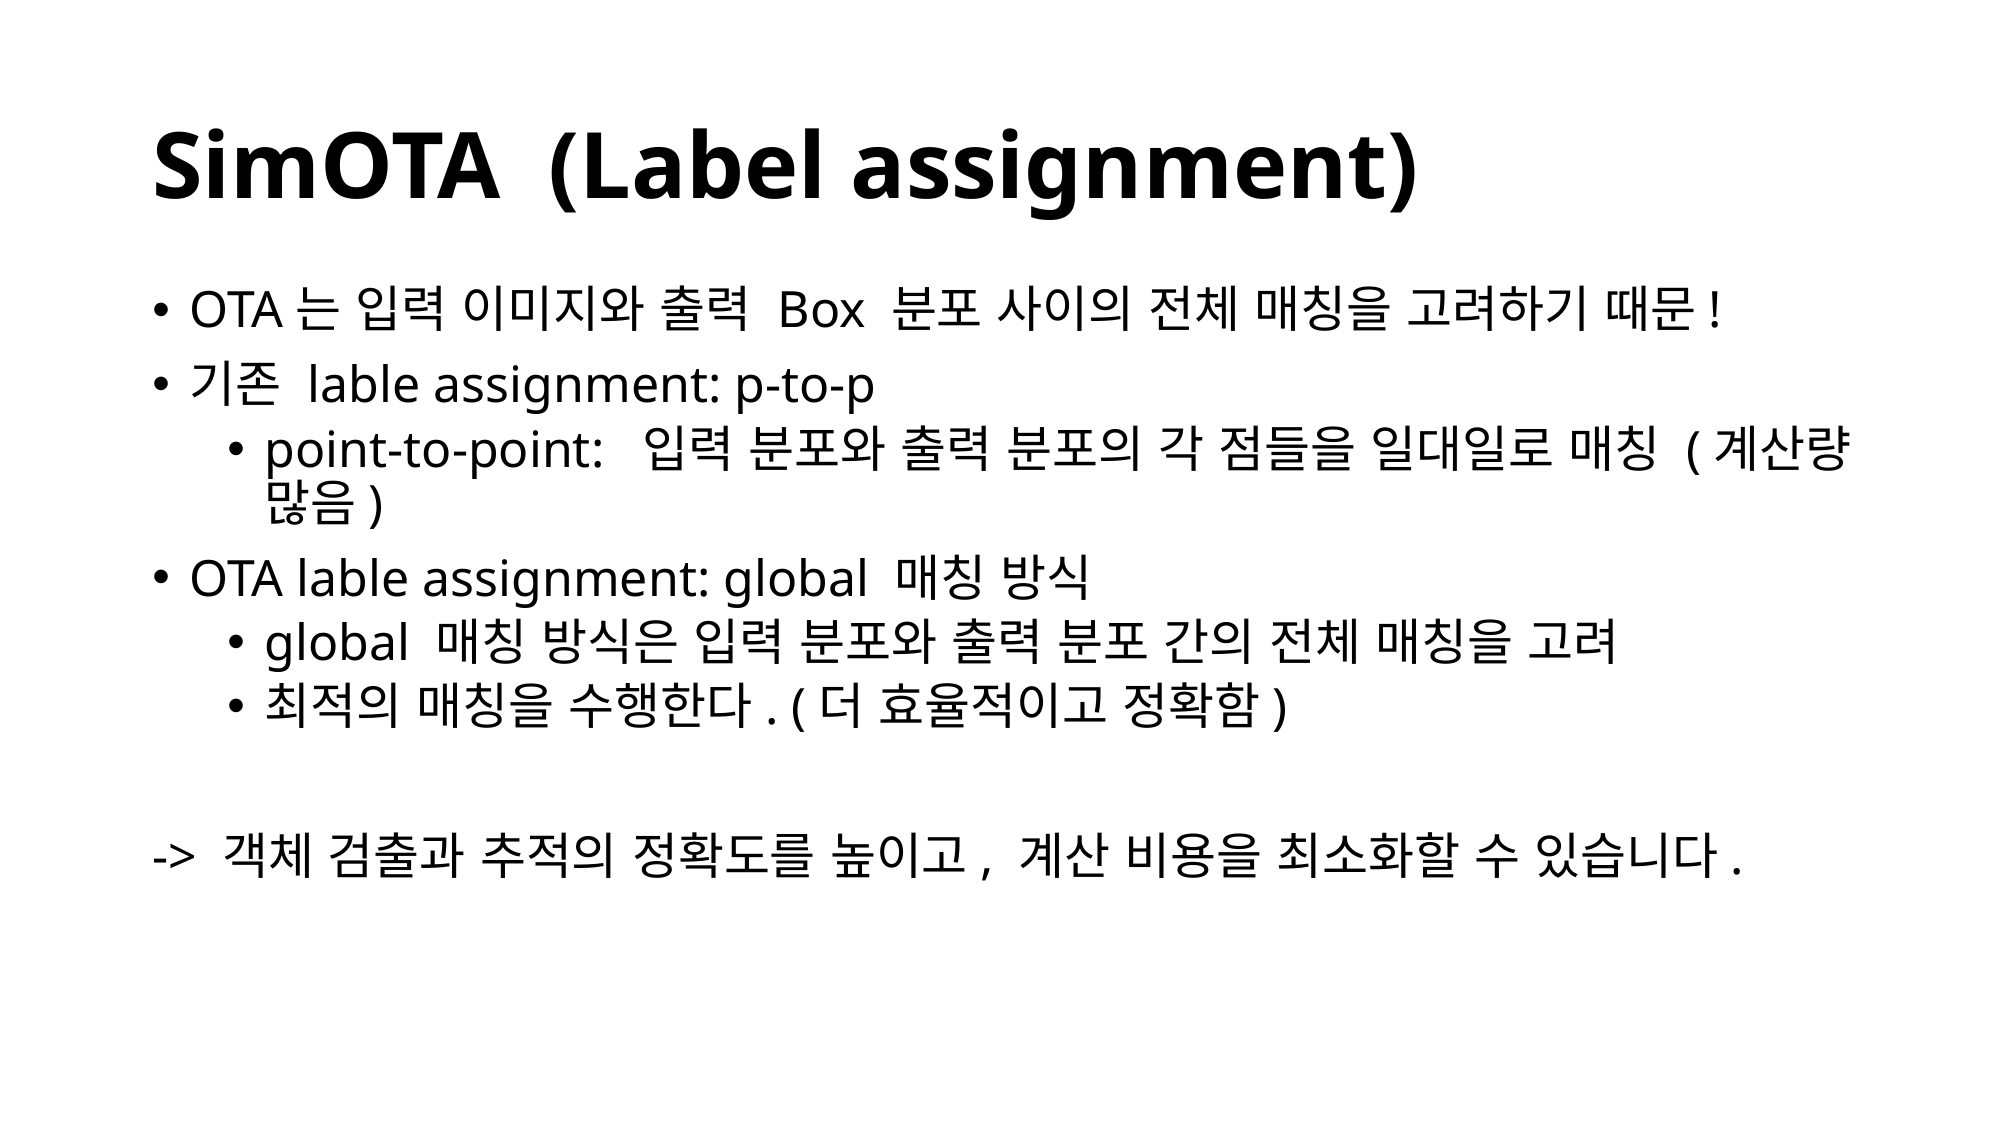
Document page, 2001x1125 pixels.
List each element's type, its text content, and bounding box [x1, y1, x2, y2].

list OTA는 입력 이미지와 출력 Box 분포 사이의 전체 매칭을 고려하기 때문! 기존 lable assignment: p-to-p point-to-point: 입력 분포와 출력 분포의 각 점들을 일대일로 매칭 (계산량 많음) OTA lable assignment: global 매칭 방식 global 매칭 방식은 입력 분포와 출력 분포 간의 전체 매칭을 고려 최적의 매칭을 수행한다. (더 효율적이고 정확함) -> 객체 검출과 추적의 정확도를 높이고, 계산 비용을 최소화할 수 있습니다. [137, 277, 1963, 992]
title SimOTA (Label assignment) [137, 59, 1863, 277]
